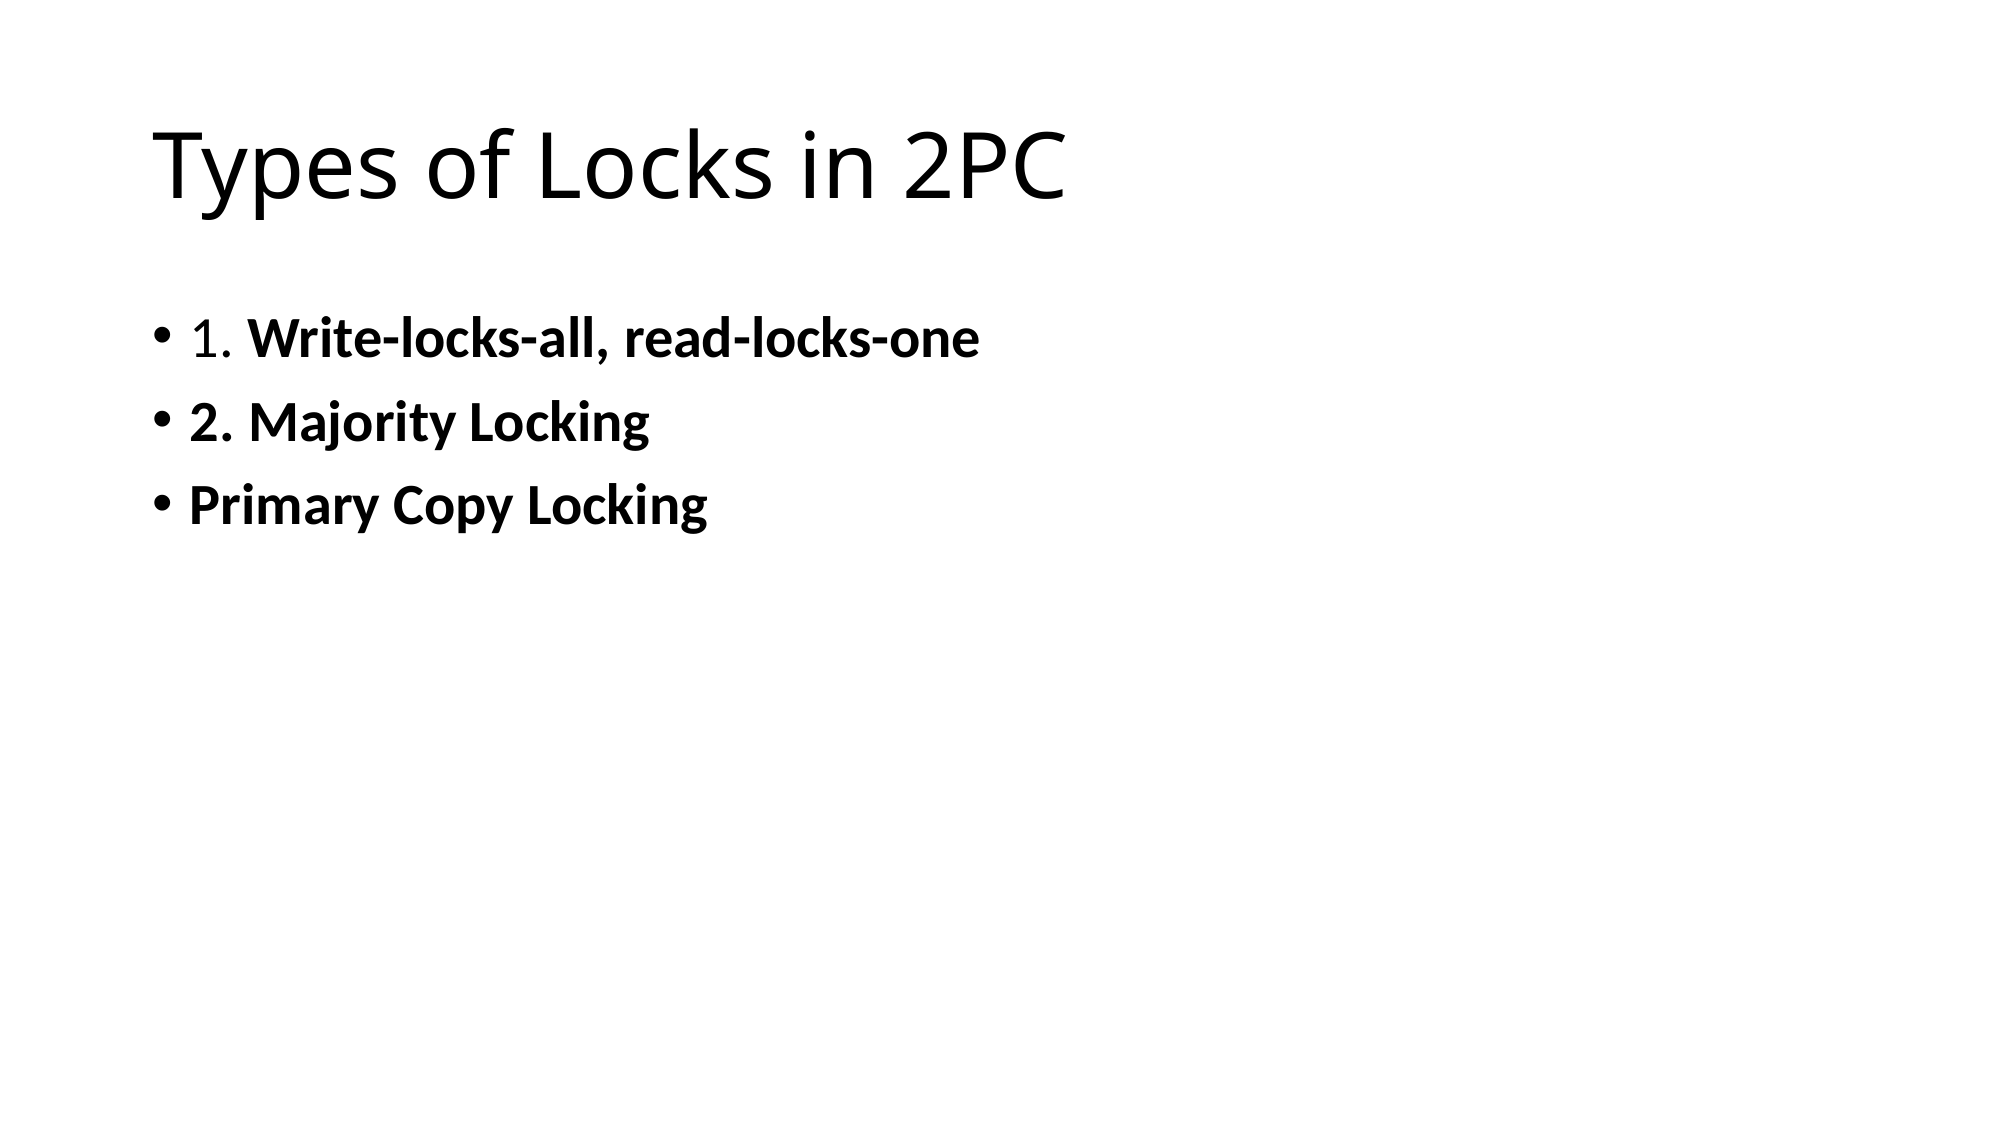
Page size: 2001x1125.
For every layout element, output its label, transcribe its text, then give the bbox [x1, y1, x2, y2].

title Types of Locks in 2PC [137, 59, 1863, 278]
list 1. Write-locks-all, read-locks-one 2. Majority Locking Primary Copy Locking [137, 299, 1863, 1014]
